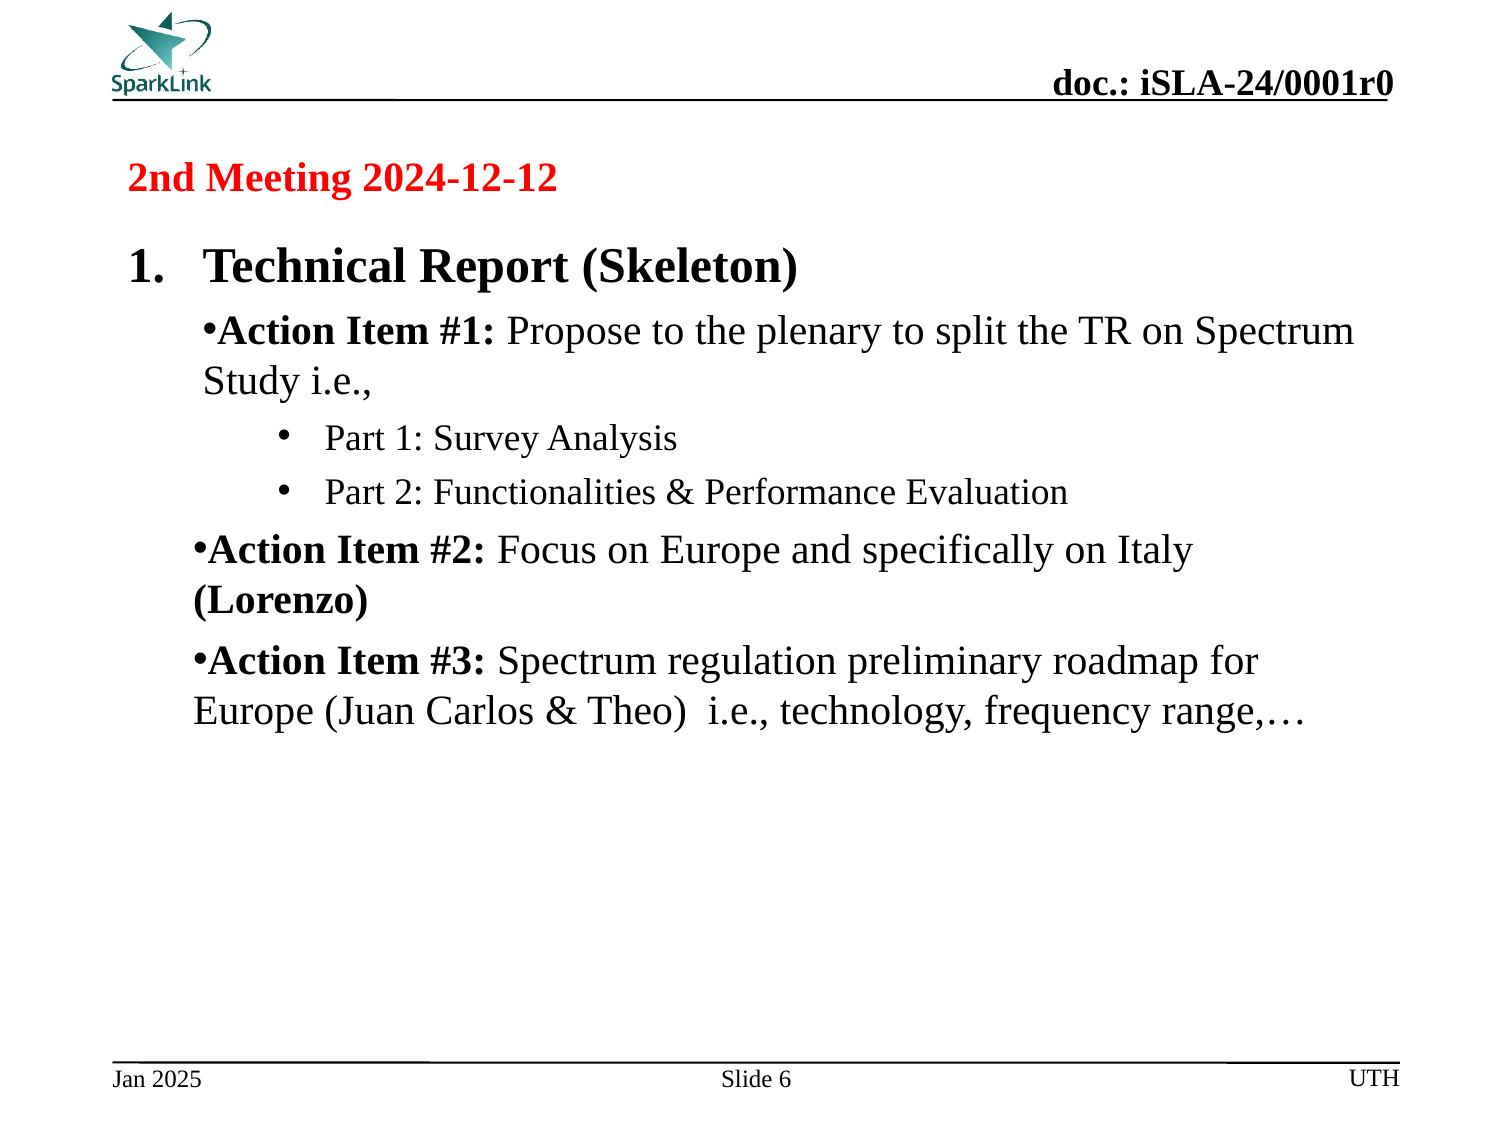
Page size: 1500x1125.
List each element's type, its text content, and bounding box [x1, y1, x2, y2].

title 2nd Meeting 2024-12-12 [112, 112, 1388, 224]
list Technical Report (Skeleton) Action Item #1: Propose to the plenary to split the TR on Spectrum Study i.e., Part 1: Survey Analysis Part 2: Functionalities & Performance Evaluation Action Item #2: Focus on Europe and specifically on Italy (Lorenzo) Action Item #3: Spectrum regulation preliminary roadmap for Europe (Juan Carlos & Theo) i.e., technology, frequency range,… [112, 224, 1388, 1043]
slide_number Slide 6 [712, 1061, 800, 1123]
picture [110, 6, 211, 96]
